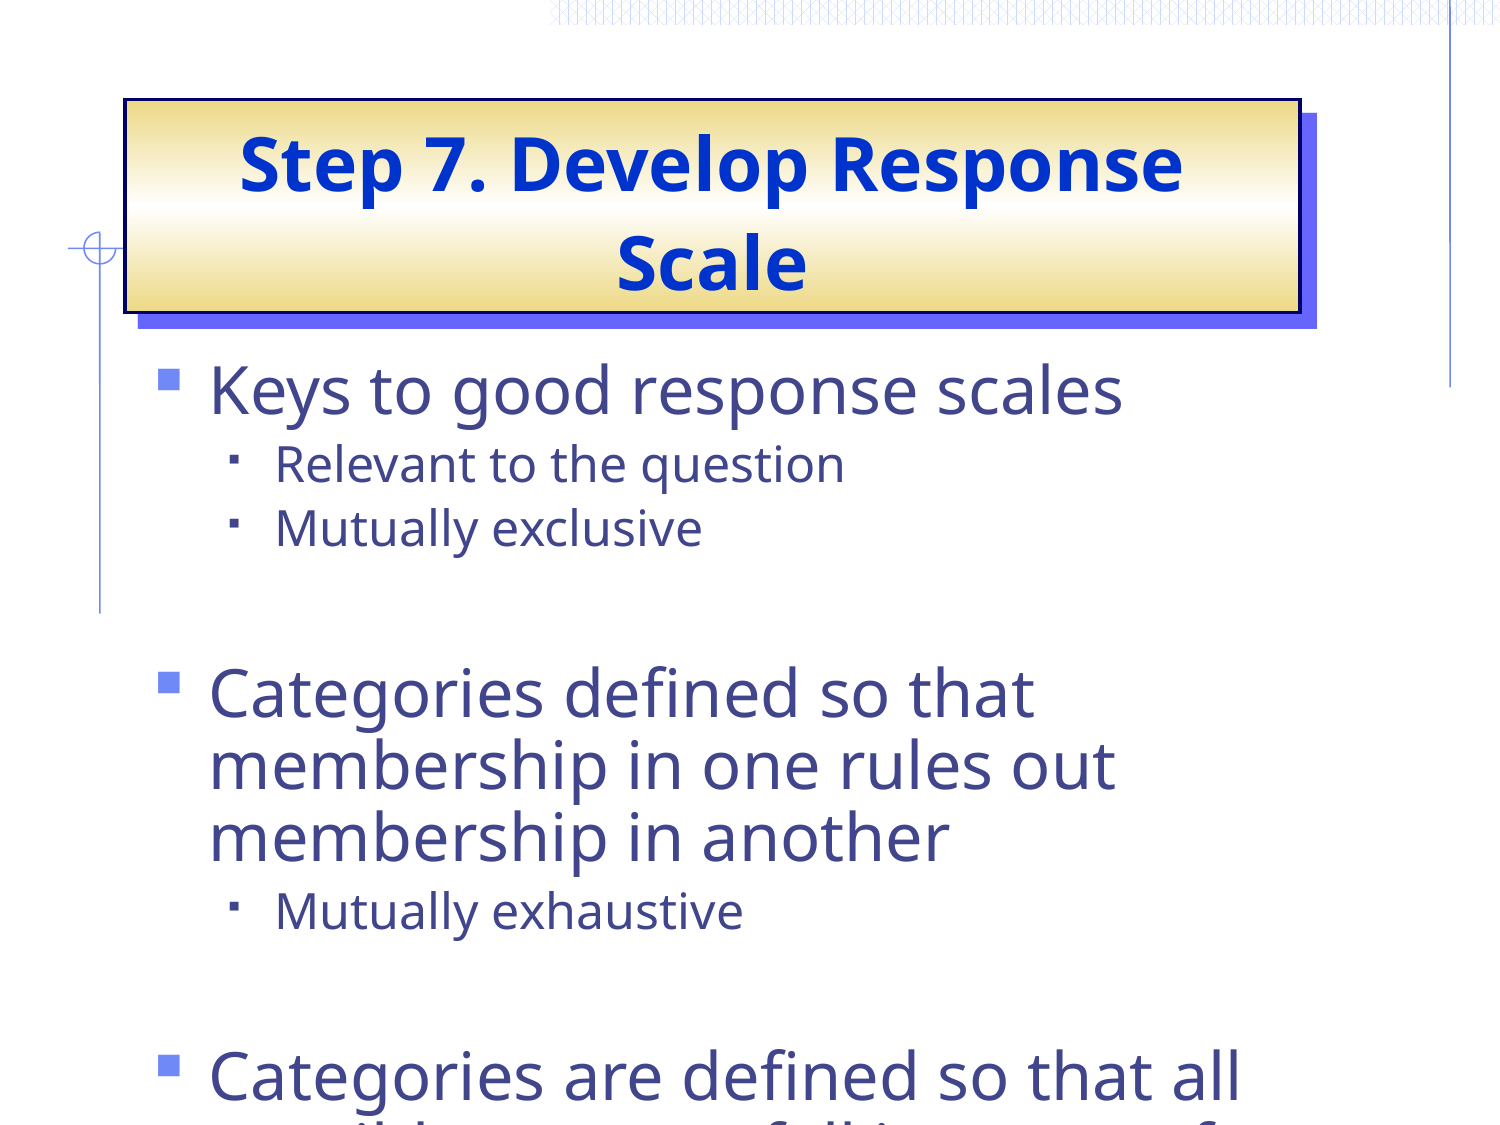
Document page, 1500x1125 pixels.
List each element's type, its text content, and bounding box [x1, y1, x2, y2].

list Keys to good response scales Relevant to the question Mutually exclusive Categories defined so that membership in one rules out membership in another Mutually exhaustive Categories are defined so that all possible answers fall into one of them [137, 349, 1413, 1026]
text_box Step 7. Develop Response Scale [125, 99, 1300, 313]
